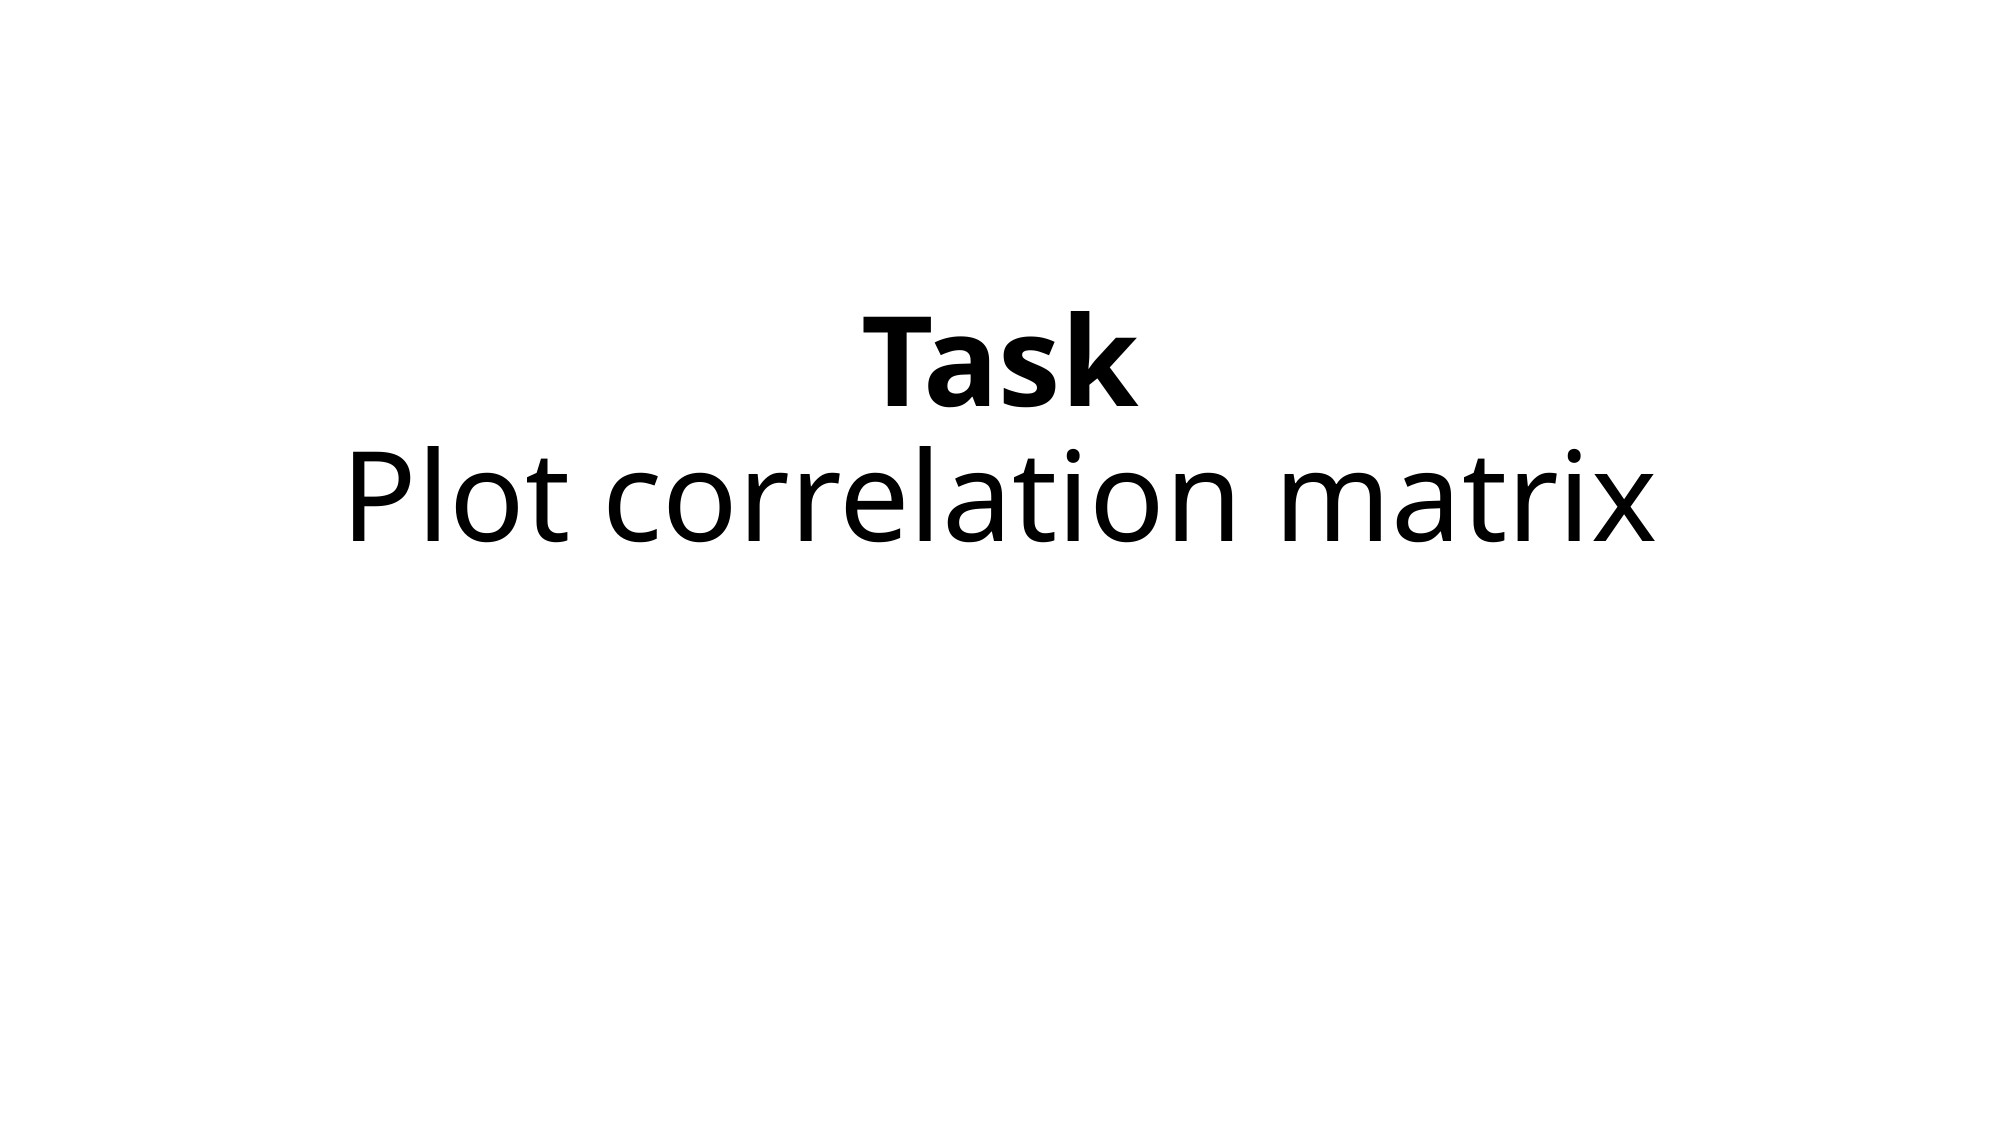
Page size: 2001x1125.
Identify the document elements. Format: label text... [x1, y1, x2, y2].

title Task Plot correlation matrix [249, 184, 1750, 576]
